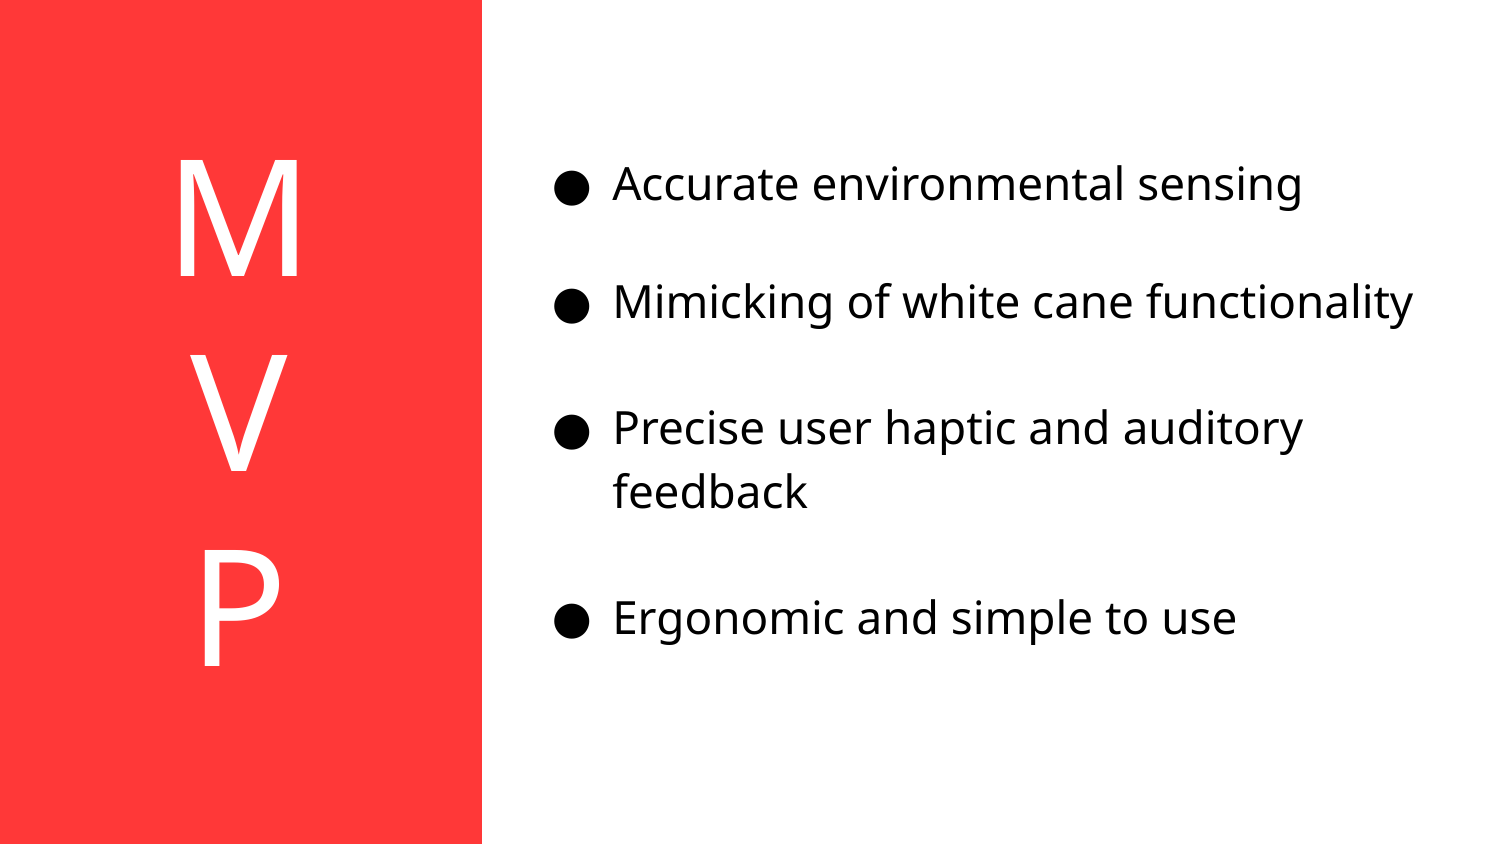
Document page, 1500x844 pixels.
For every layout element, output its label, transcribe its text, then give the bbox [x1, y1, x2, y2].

list Accurate environmental sensing Mimicking of white cane functionality Precise user haptic and auditory feedback Ergonomic and simple to use [522, 91, 1473, 699]
title M V P [41, 91, 437, 721]
